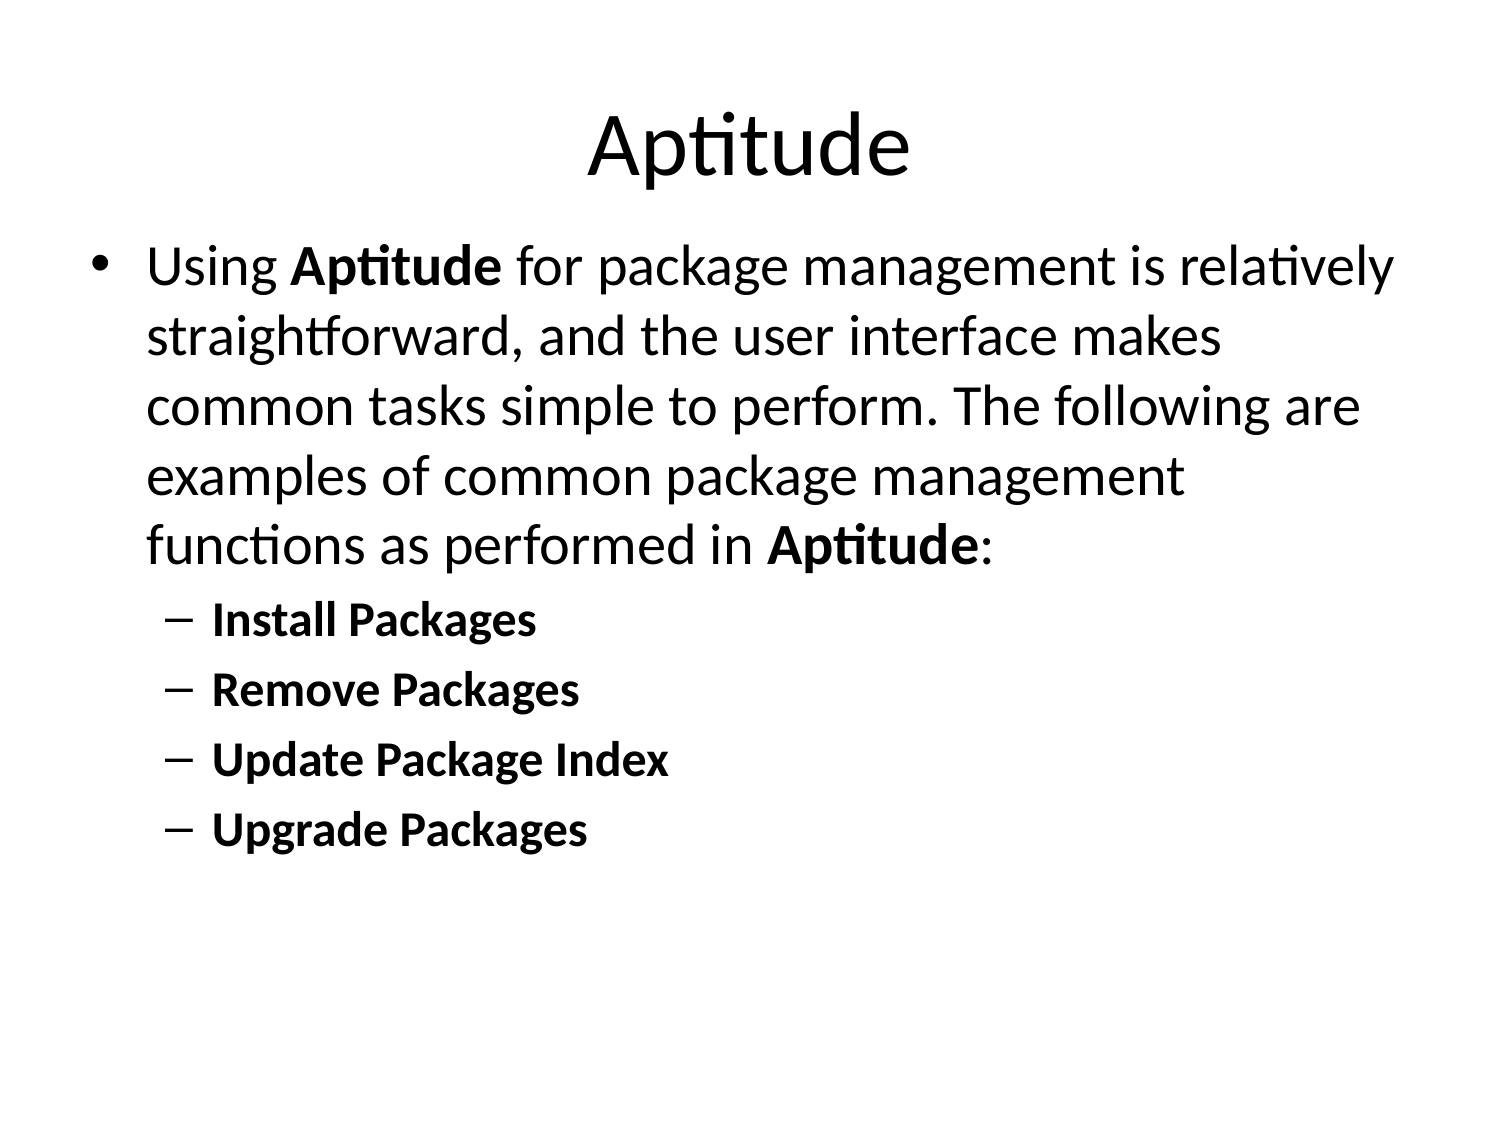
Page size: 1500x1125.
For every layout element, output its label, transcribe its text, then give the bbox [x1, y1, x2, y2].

title Aptitude [75, 45, 1425, 219]
list Using Aptitude for package management is relatively straightforward, and the user interface makes common tasks simple to perform. The following are examples of common package management functions as performed in Aptitude: Install Packages Remove Packages Update Package Index Upgrade Packages [75, 219, 1425, 1071]
